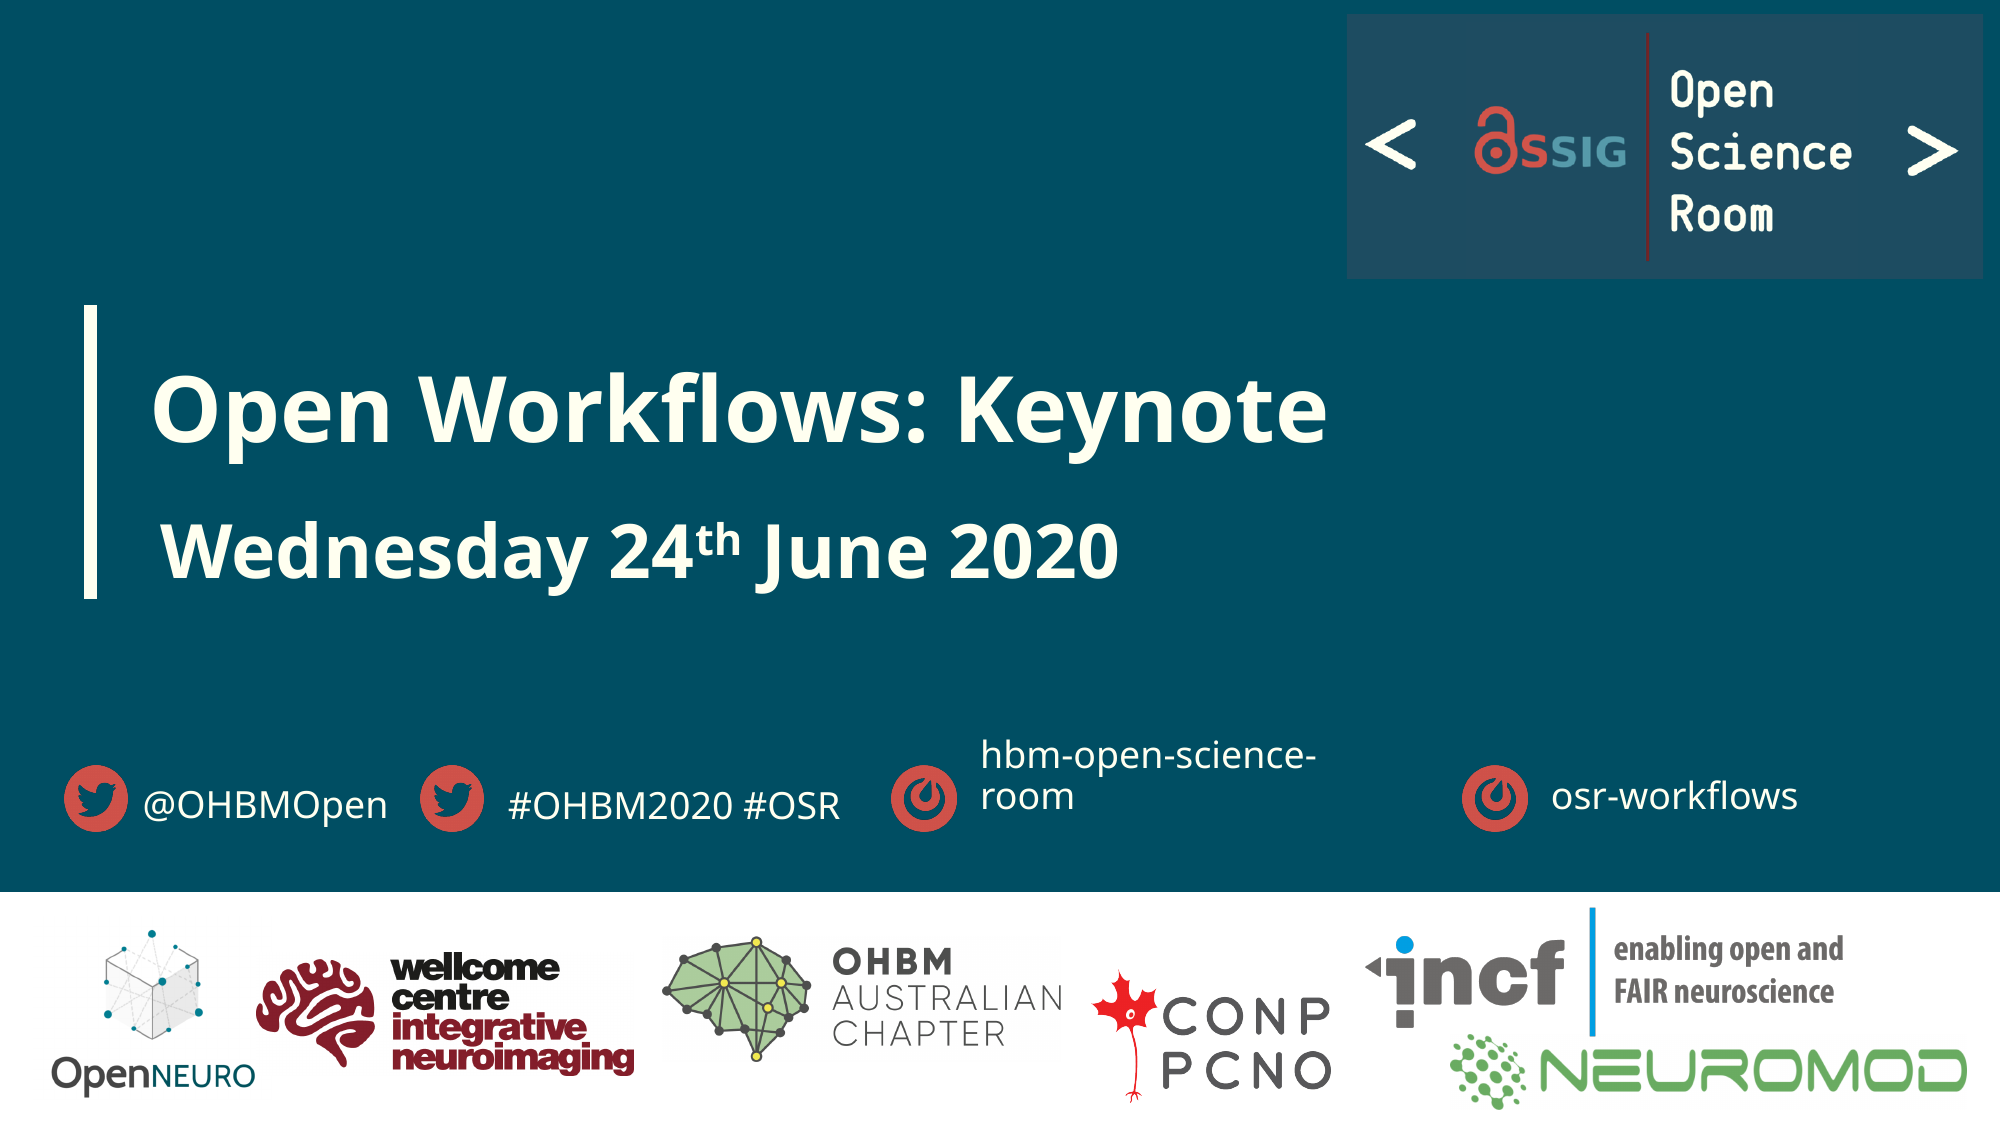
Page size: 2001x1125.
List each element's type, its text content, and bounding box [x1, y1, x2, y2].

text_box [33, 863, 1967, 1110]
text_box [64, 763, 420, 834]
picture [1348, 15, 1982, 278]
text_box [891, 765, 1416, 832]
text_box Wednesday 24th June 2020 [145, 427, 1495, 603]
title Open Workflows: Keynote [134, 294, 1484, 470]
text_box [420, 762, 923, 835]
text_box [1462, 765, 1837, 832]
text_box [0, 0, 2000, 893]
